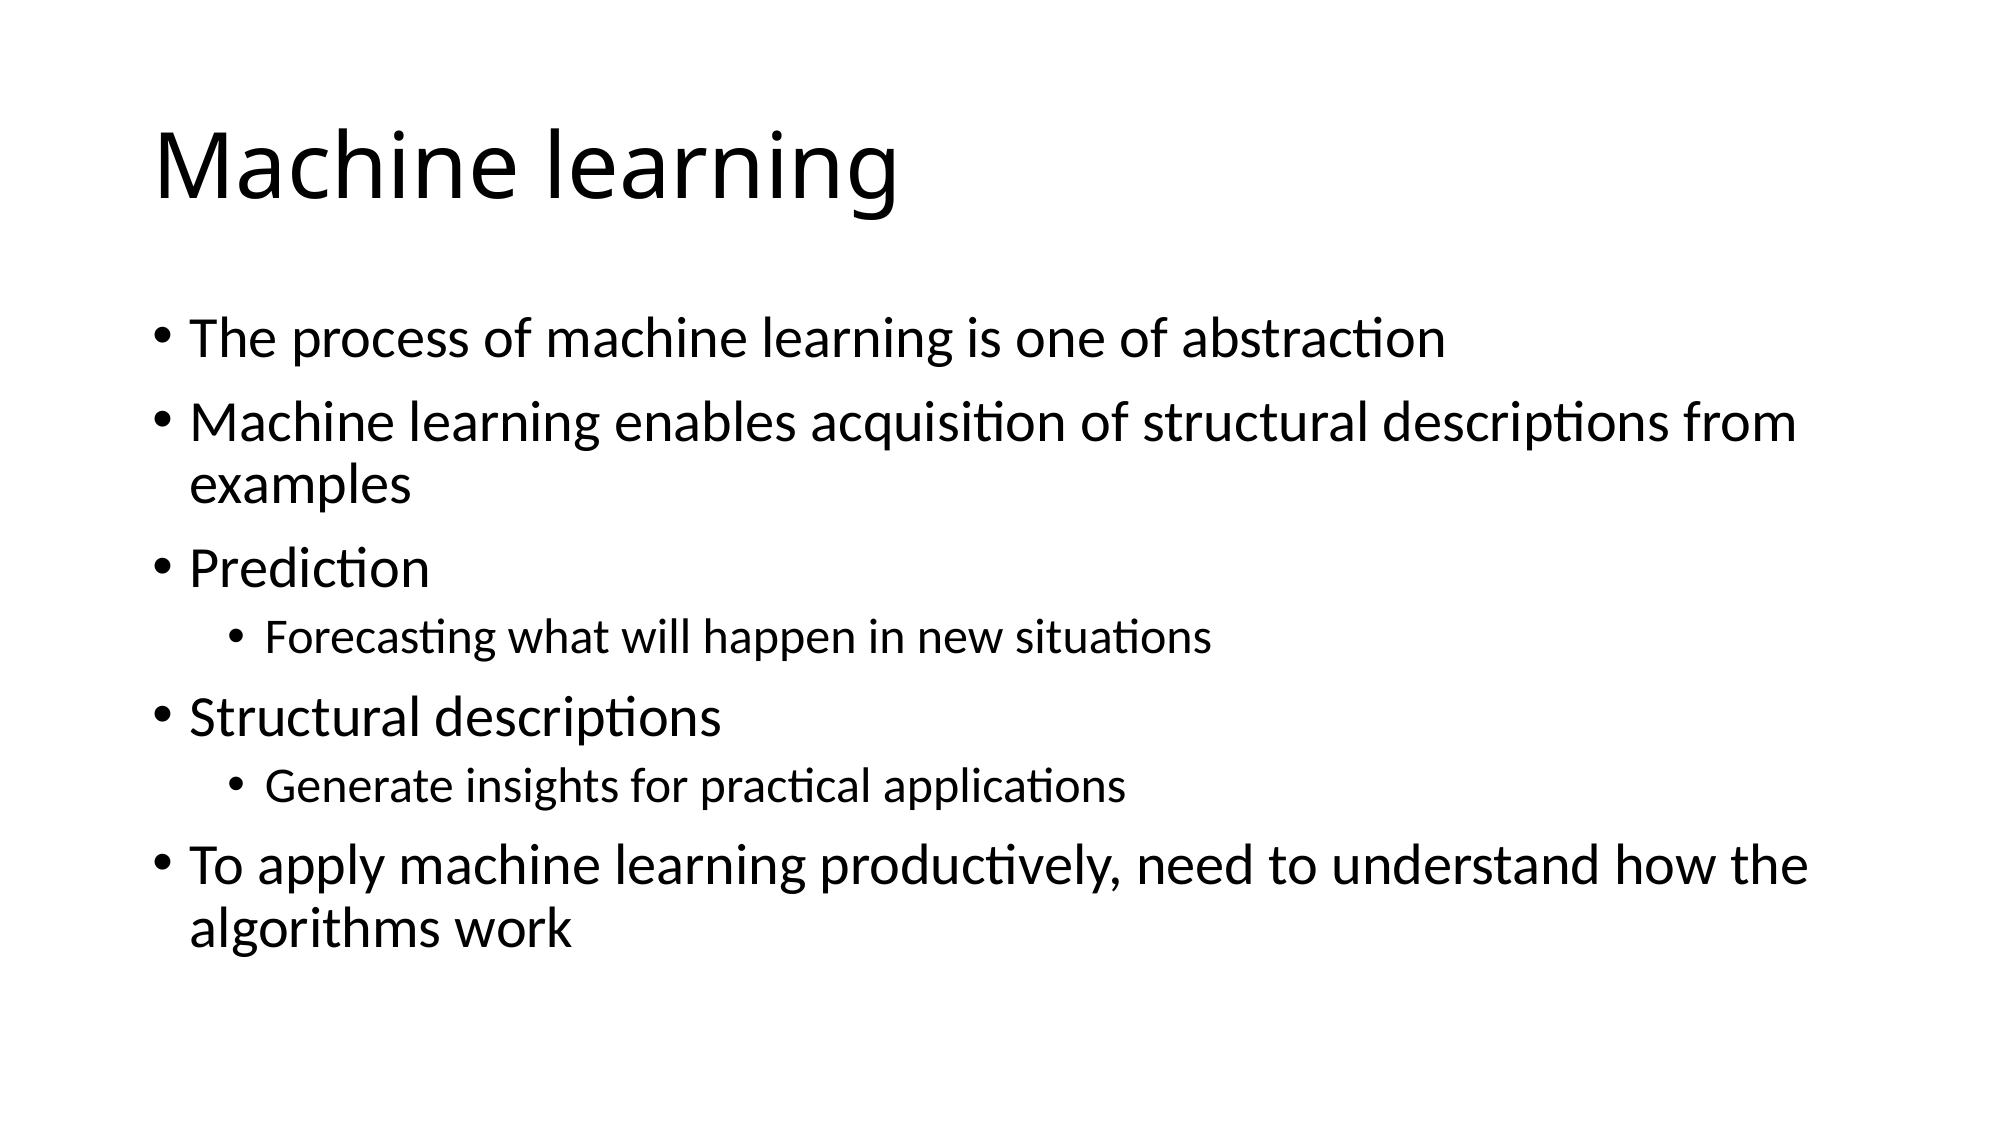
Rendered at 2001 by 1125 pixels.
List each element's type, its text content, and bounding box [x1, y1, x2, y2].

list The process of machine learning is one of abstraction Machine learning enables acquisition of structural descriptions from examples Prediction Forecasting what will happen in new situations Structural descriptions Generate insights for practical applications To apply machine learning productively, need to understand how the algorithms work [137, 299, 1863, 1014]
title Machine learning [137, 59, 1863, 278]
